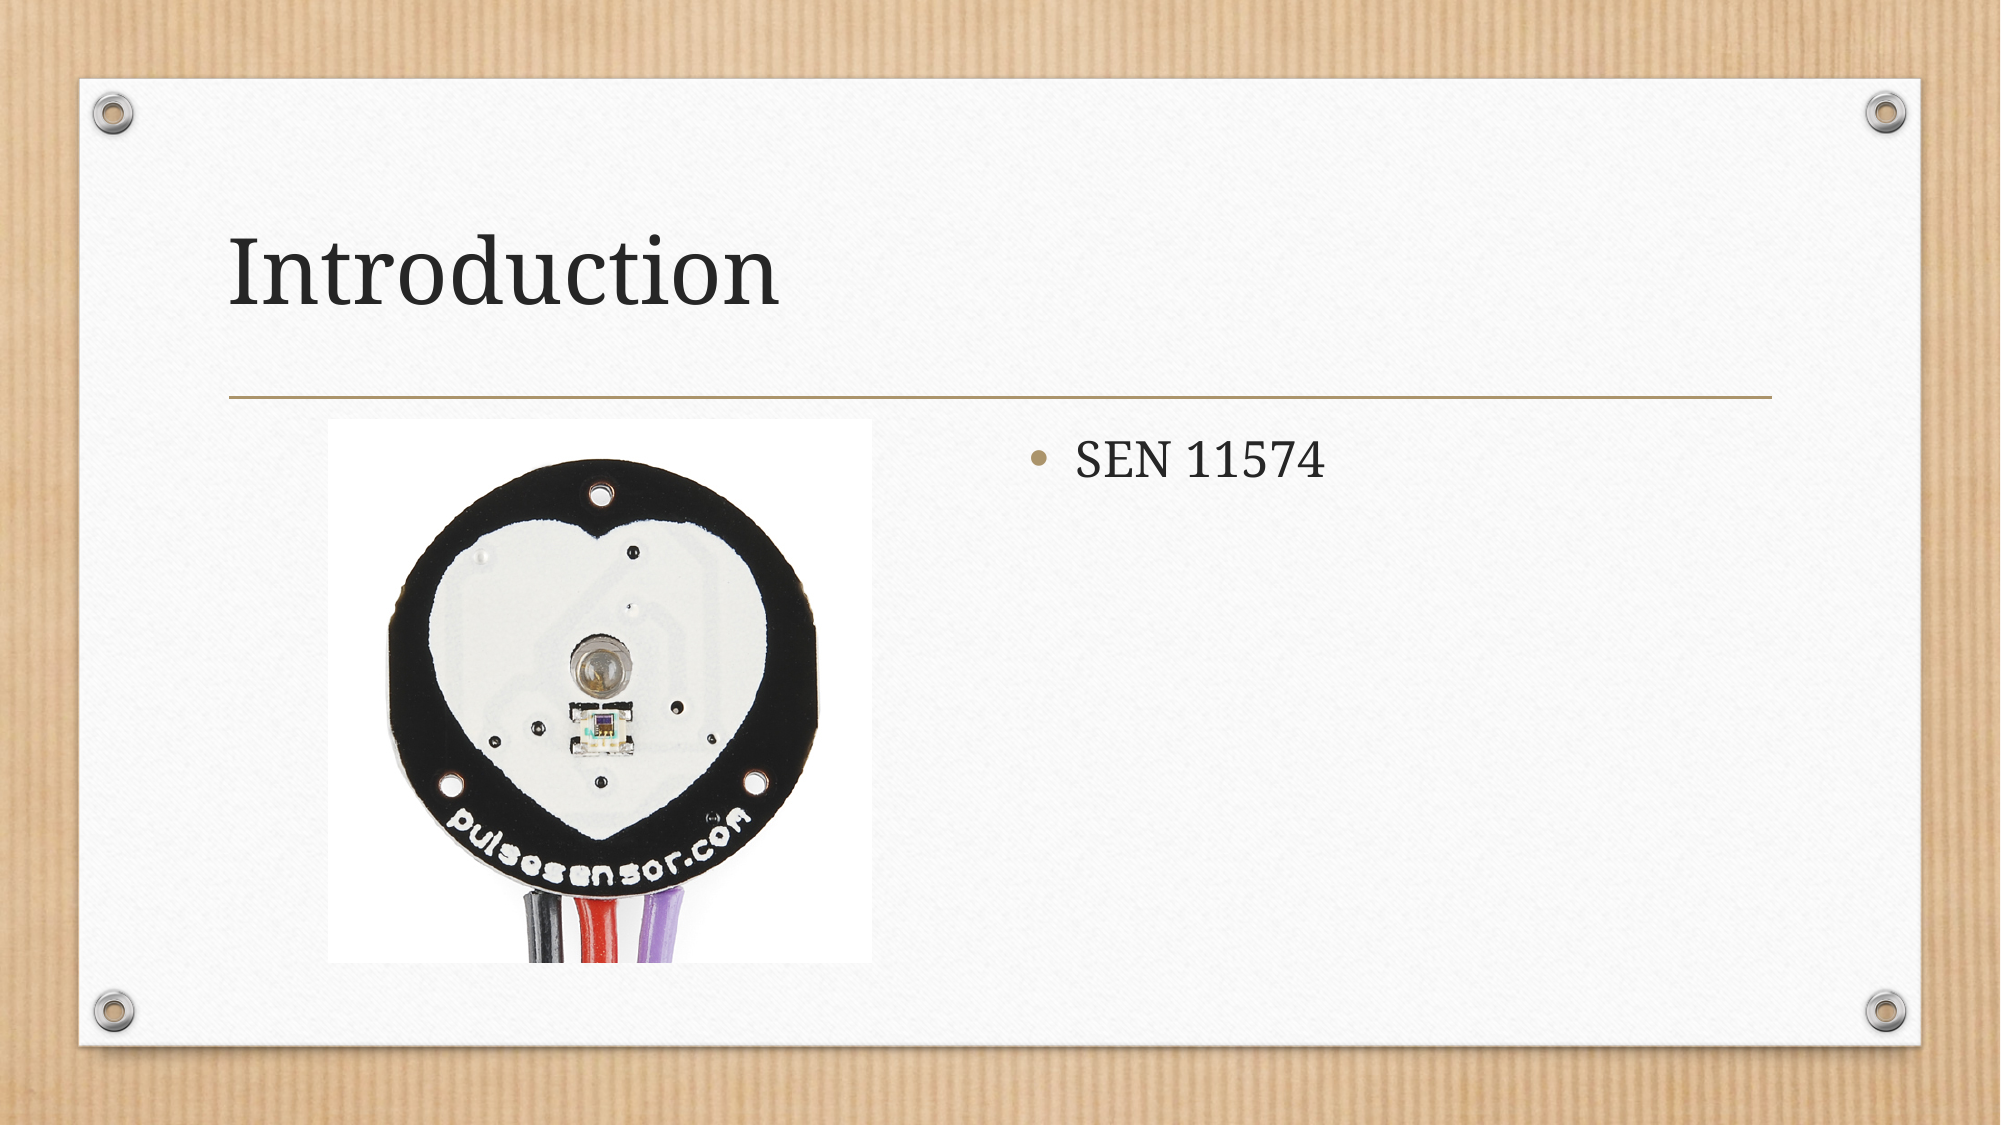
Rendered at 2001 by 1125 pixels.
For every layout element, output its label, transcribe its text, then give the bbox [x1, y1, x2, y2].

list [328, 419, 872, 964]
title Introduction [212, 161, 1788, 375]
picture [0, 0, 2001, 1125]
list SEN 11574 [1013, 420, 1788, 963]
